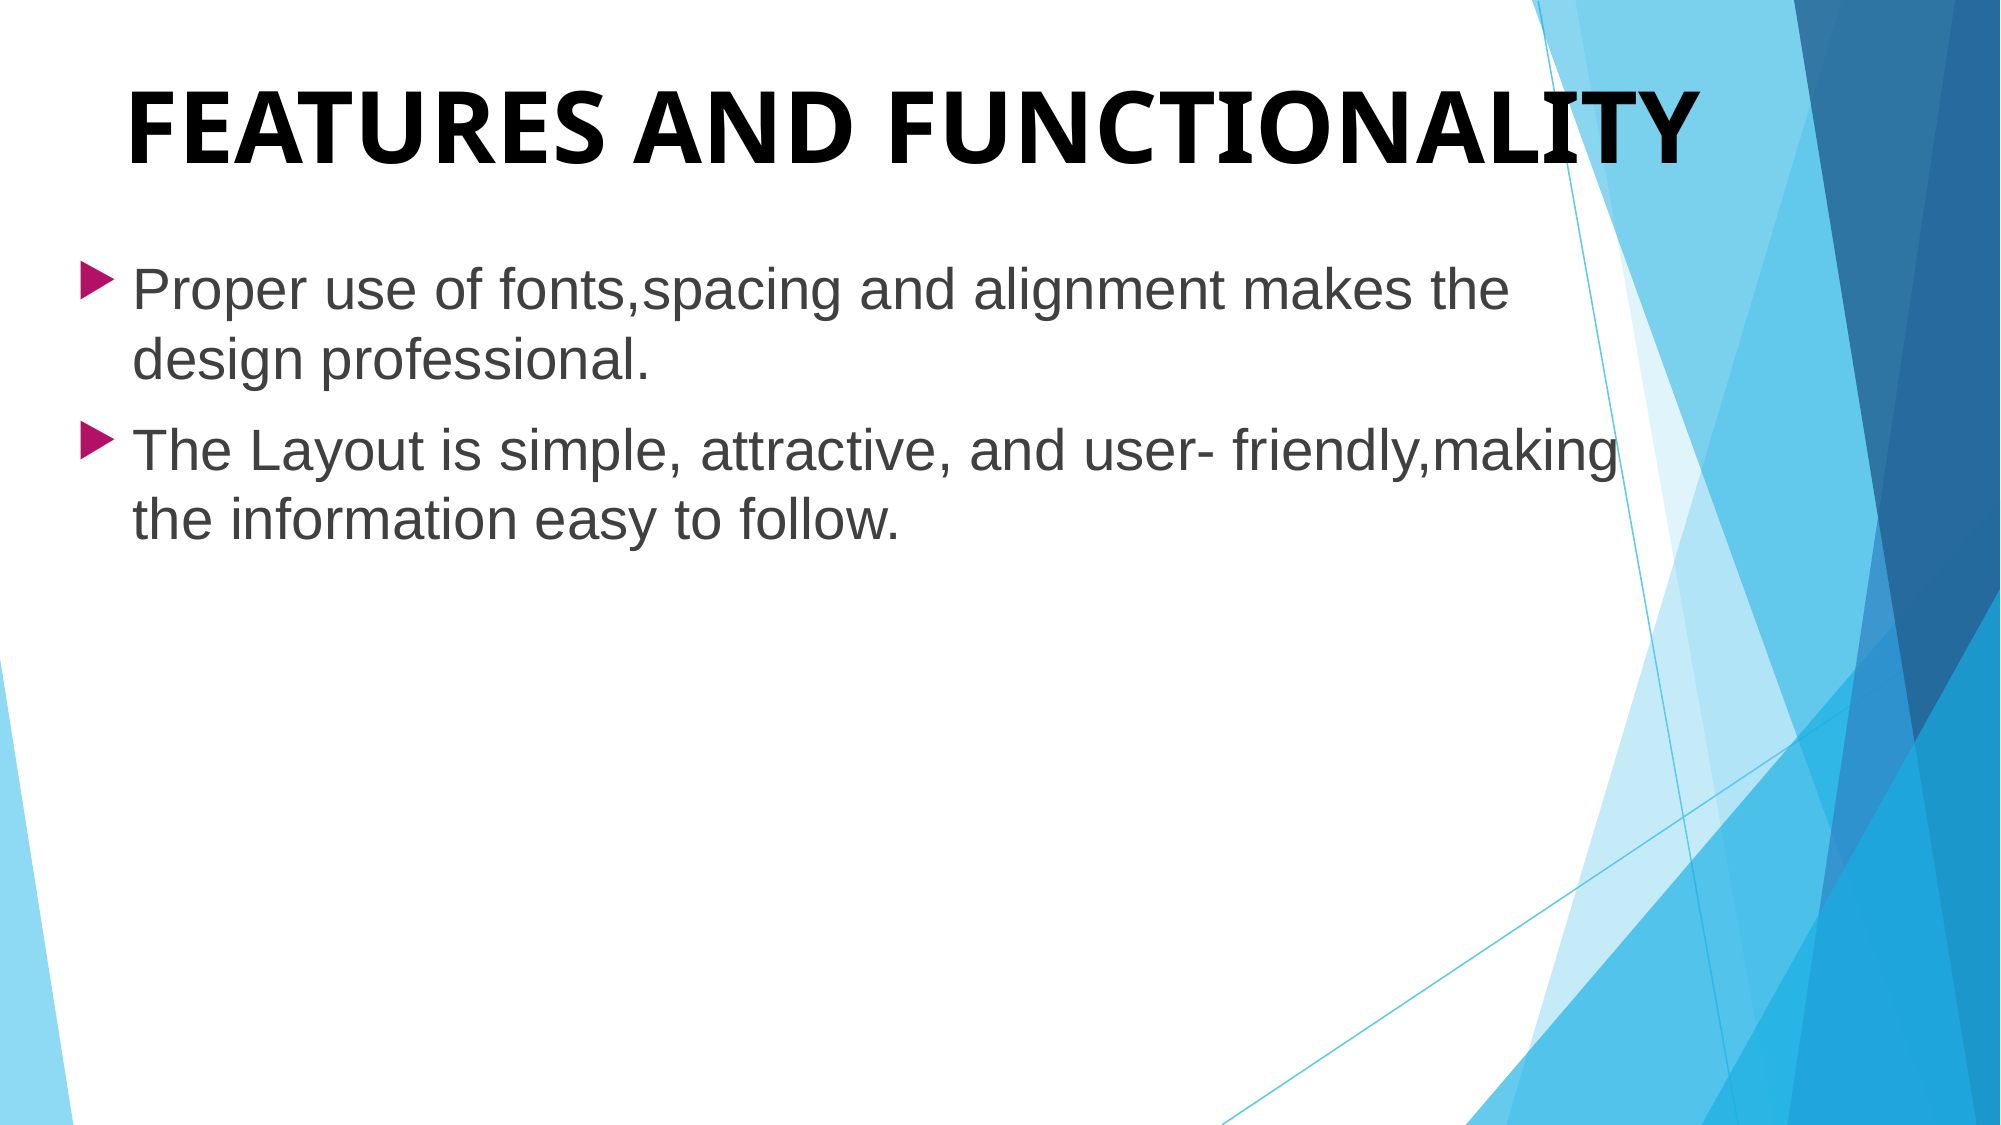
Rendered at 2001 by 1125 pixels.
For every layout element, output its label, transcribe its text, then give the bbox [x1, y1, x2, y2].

title FEATURES AND FUNCTIONALITY [123, 63, 1877, 182]
text_box Proper use of fonts,spacing and alignment makes the design professional. The Layout is simple, attractive, and user- friendly,making the information easy to follow. [61, 243, 1702, 1071]
